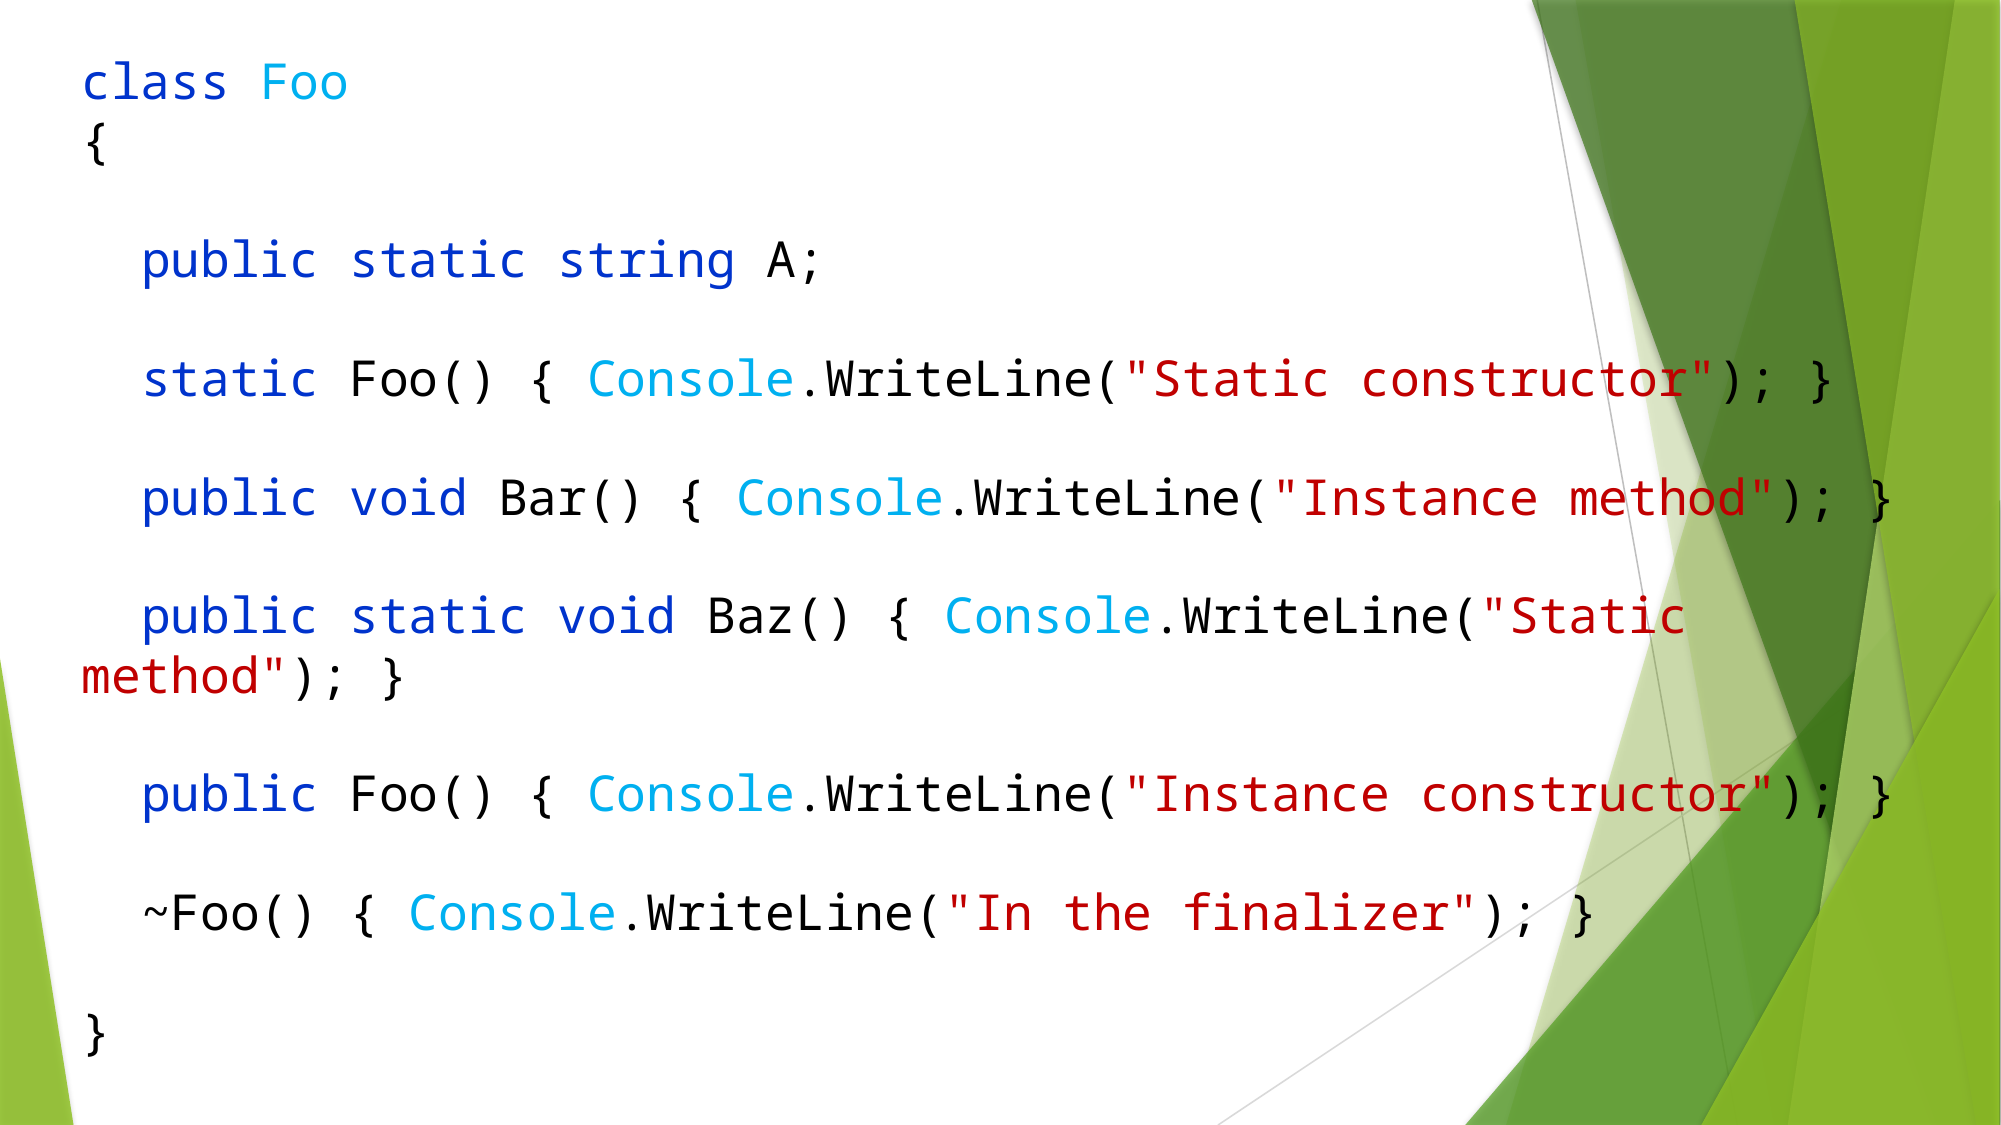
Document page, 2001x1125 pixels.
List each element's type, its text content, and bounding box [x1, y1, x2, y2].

text_box class Foo { public static string A; static Foo() { Console.WriteLine("Static constructor"); } public void Bar() { Console.WriteLine("Instance method"); } public static void Baz() { Console.WriteLine("Static method"); } public Foo() { Console.WriteLine("Instance constructor"); } ~Foo() { Console.WriteLine("In the finalizer"); } } [66, 42, 1934, 1071]
